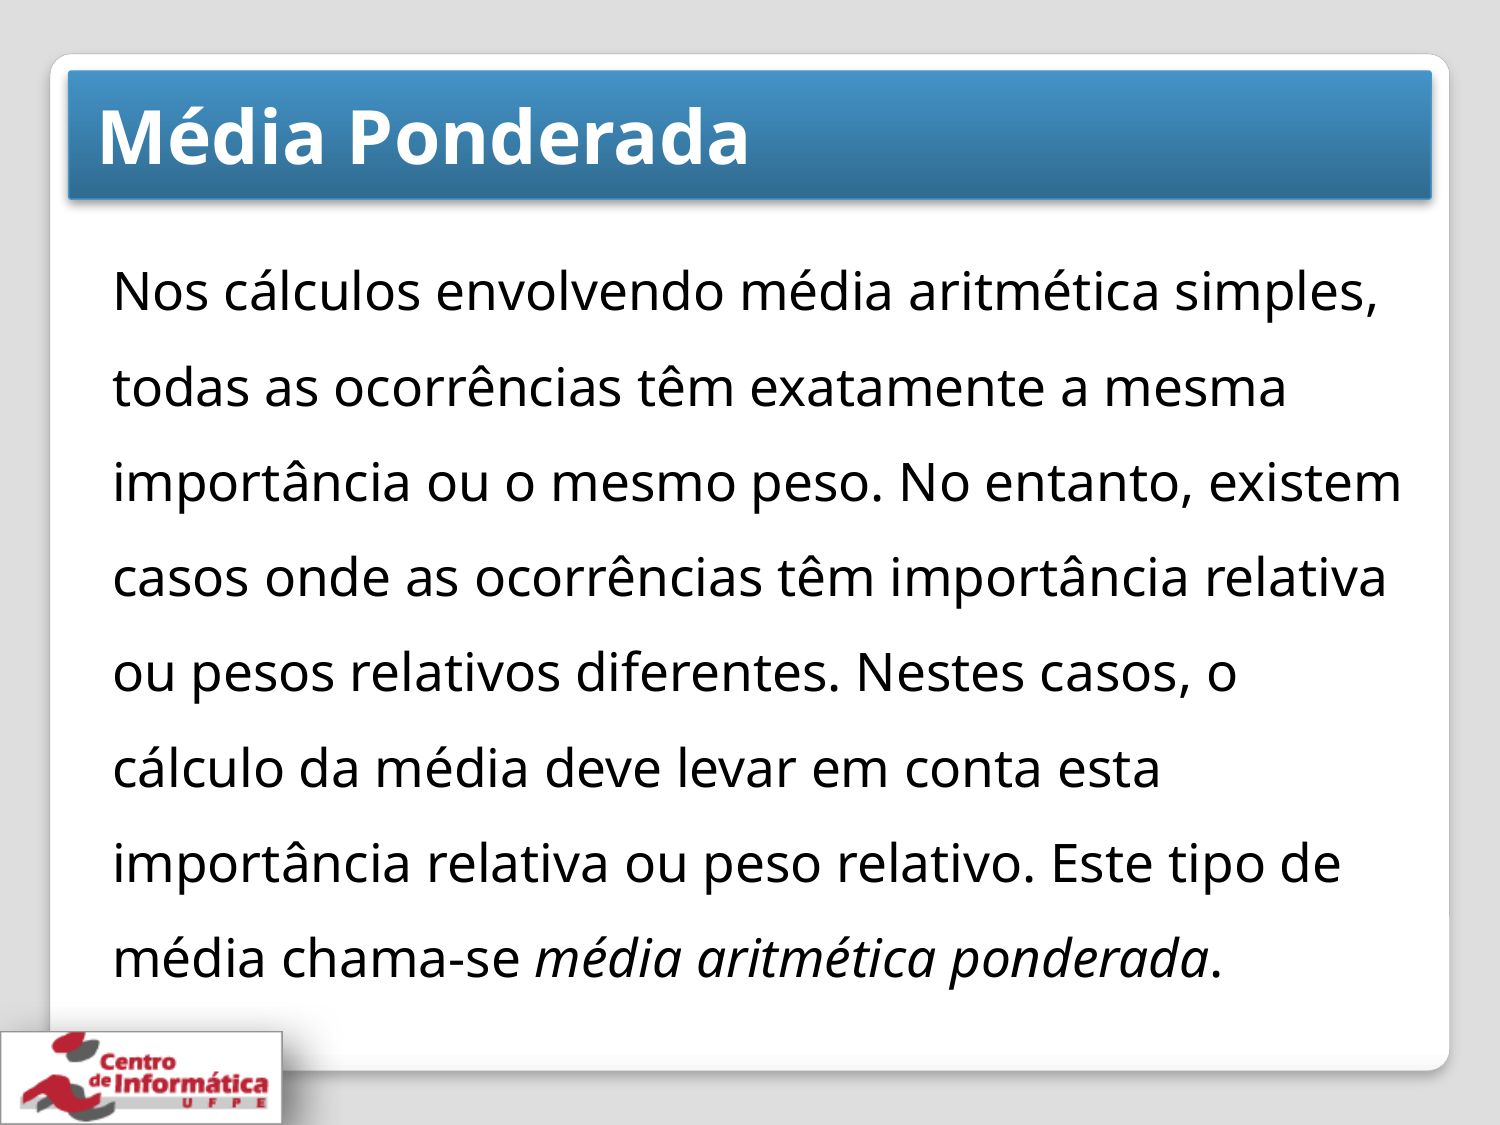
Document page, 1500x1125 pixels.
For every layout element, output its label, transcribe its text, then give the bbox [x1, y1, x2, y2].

picture [0, 1031, 283, 1125]
title Média Ponderada [82, 70, 1425, 200]
list Nos cálculos envolvendo média aritmética simples, todas as ocorrências têm exatamente a mesma importância ou o mesmo peso. No entanto, existem casos onde as ocorrências têm importância relativa ou pesos relativos diferentes. Nestes casos, o cálculo da média deve levar em conta esta importância relativa ou peso relativo. Este tipo de média chama-se média aritmética ponderada. [81, 210, 1425, 1009]
